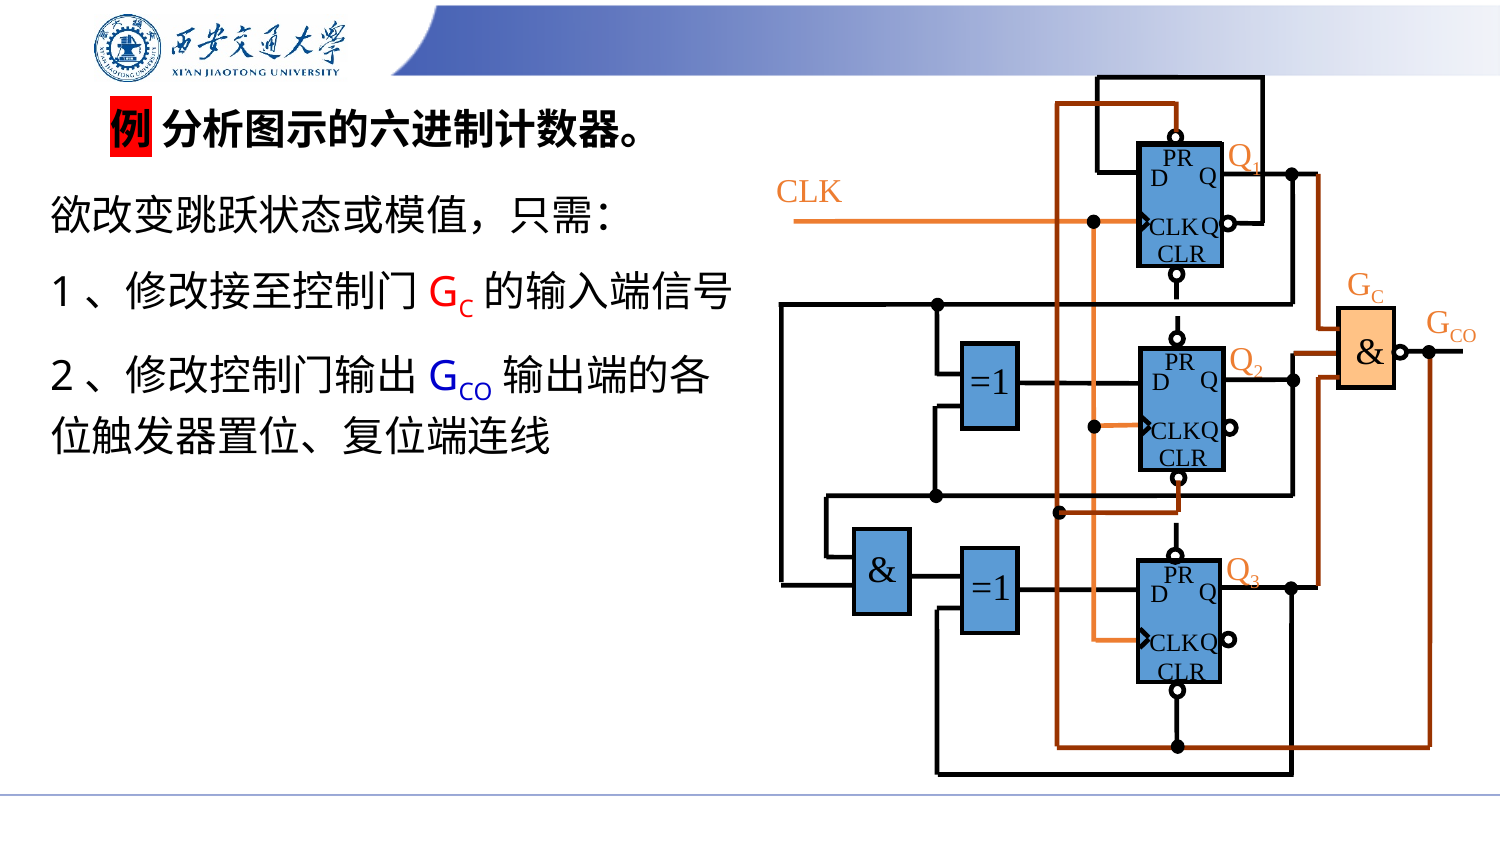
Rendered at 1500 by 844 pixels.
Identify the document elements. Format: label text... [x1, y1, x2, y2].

picture [0, 0, 1500, 844]
text_box 欲改变跳跃状态或模值，只需： 1、修改接至控制门GC的输入端信号 2、修改控制门输出GCO输出端的各位触发器置位、复位端连线 [35, 176, 761, 468]
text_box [761, 75, 1495, 776]
title 例 分析图示的六进制计数器。 [95, 101, 761, 176]
